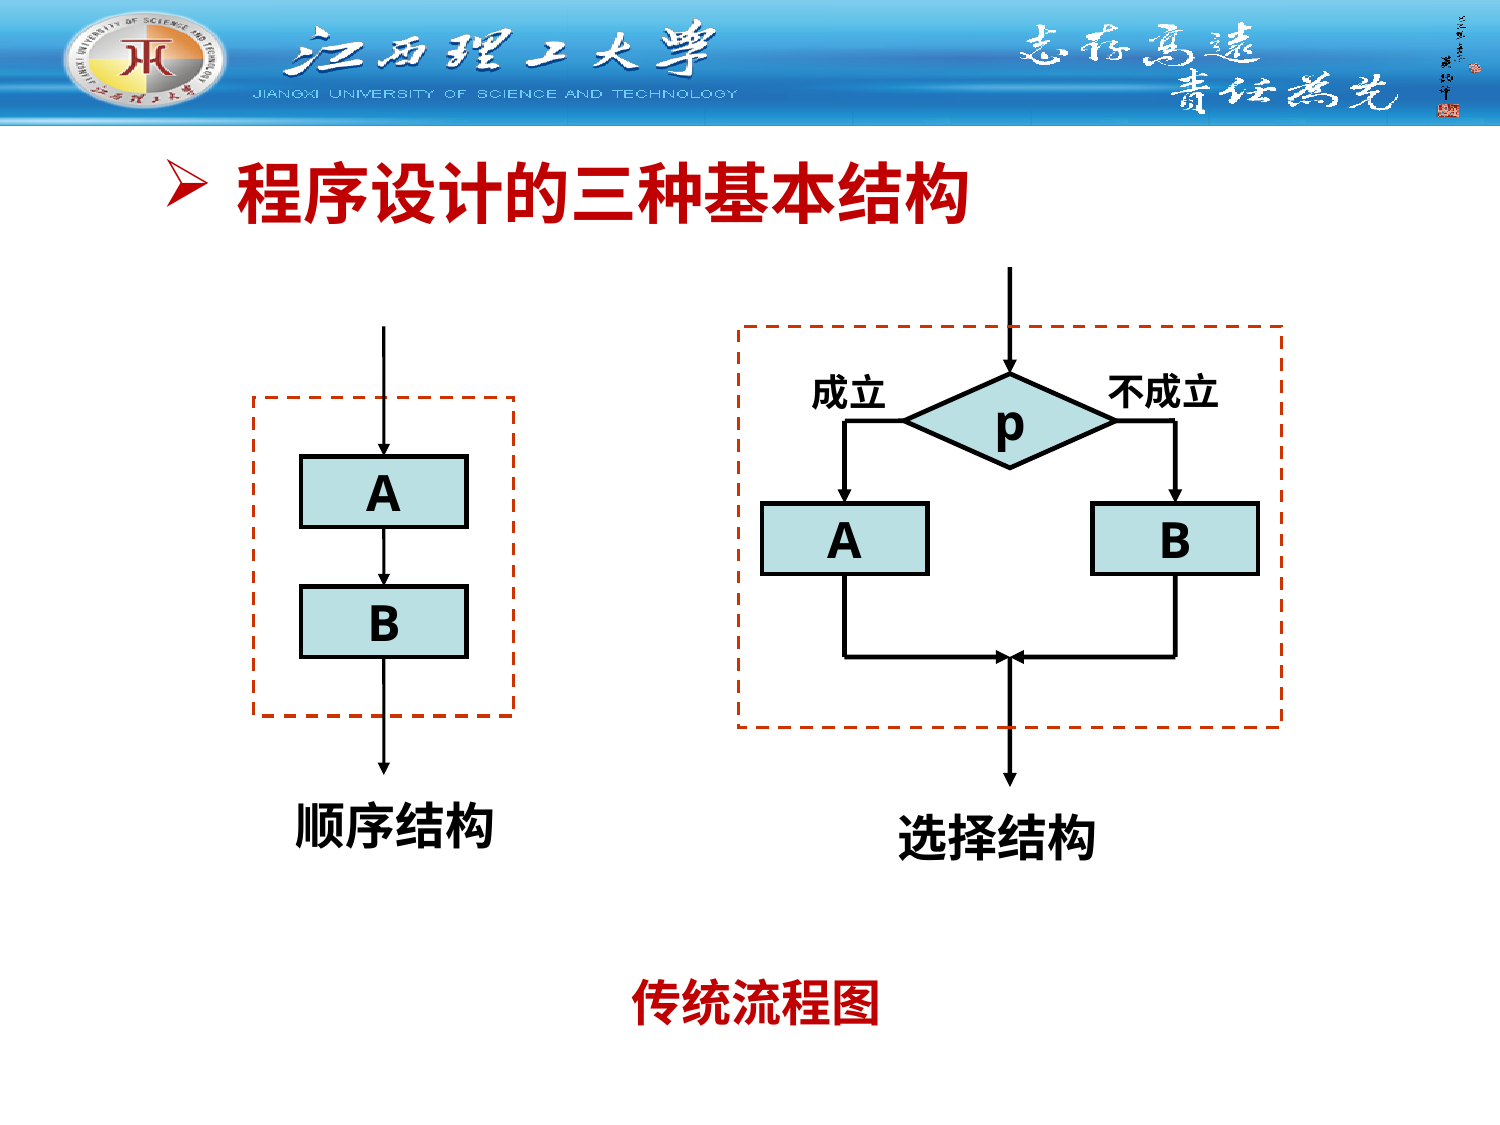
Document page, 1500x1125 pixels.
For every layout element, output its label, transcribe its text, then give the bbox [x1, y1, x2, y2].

title 程序设计的三种基本结构 [146, 139, 1448, 244]
text_box [384, 397, 514, 717]
text_box [253, 397, 383, 717]
text_box [377, 656, 391, 775]
text_box 不成立 [1092, 360, 1282, 421]
text_box B [301, 586, 467, 657]
text_box [377, 527, 391, 586]
text_box 选择结构 [856, 798, 1140, 874]
text_box A [301, 456, 467, 528]
text_box [1003, 728, 1017, 787]
text_box [377, 326, 391, 456]
text_box [738, 326, 1282, 728]
picture [0, 0, 1500, 126]
text_box 成立 [797, 361, 904, 422]
text_box 传统流程图 [513, 964, 999, 1039]
text_box 顺序结构 [253, 786, 538, 862]
